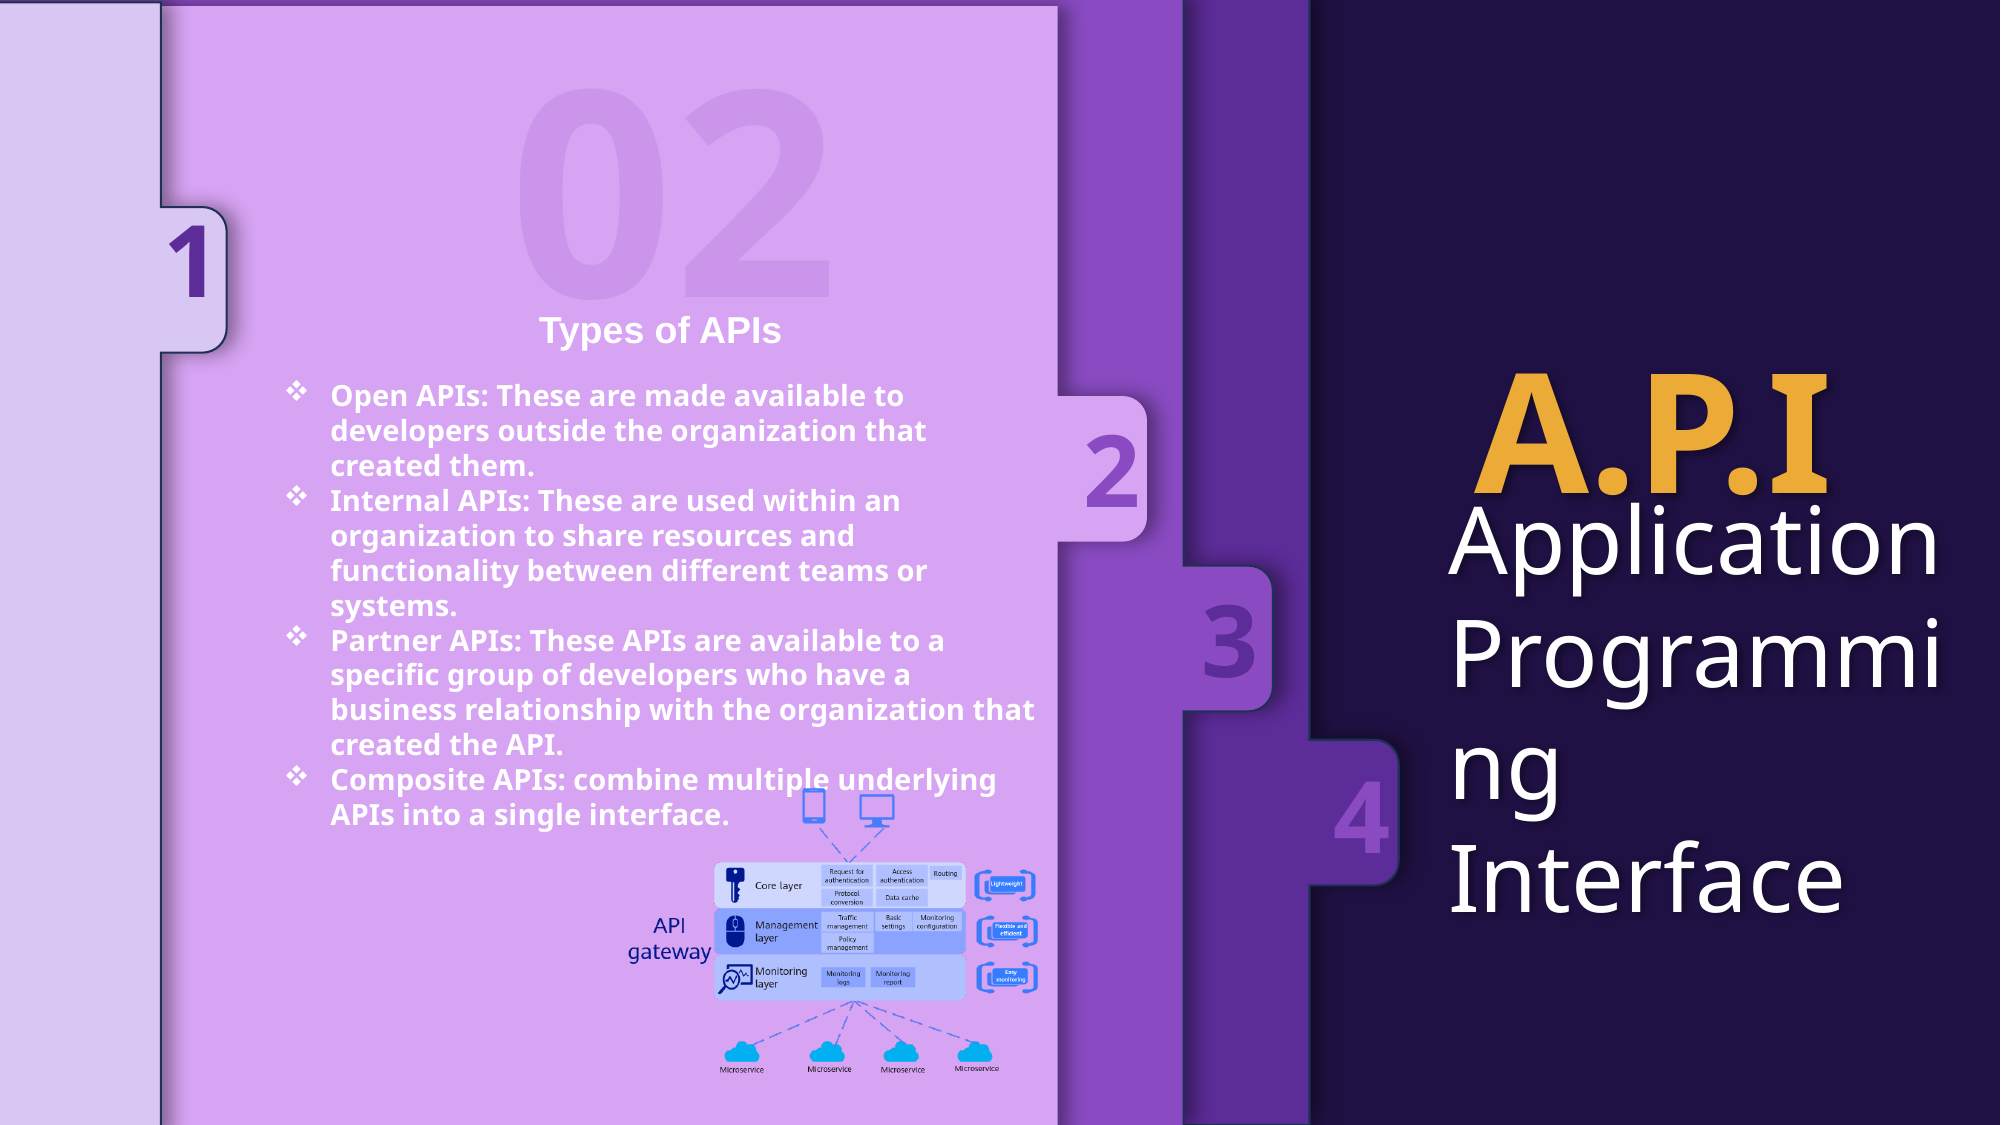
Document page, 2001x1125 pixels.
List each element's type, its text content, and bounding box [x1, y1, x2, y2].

text_box Application Programming Interface [1433, 473, 1971, 939]
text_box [0, 2, 227, 1125]
text_box A.P.I [1459, 319, 1917, 534]
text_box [0, 0, 1425, 1125]
